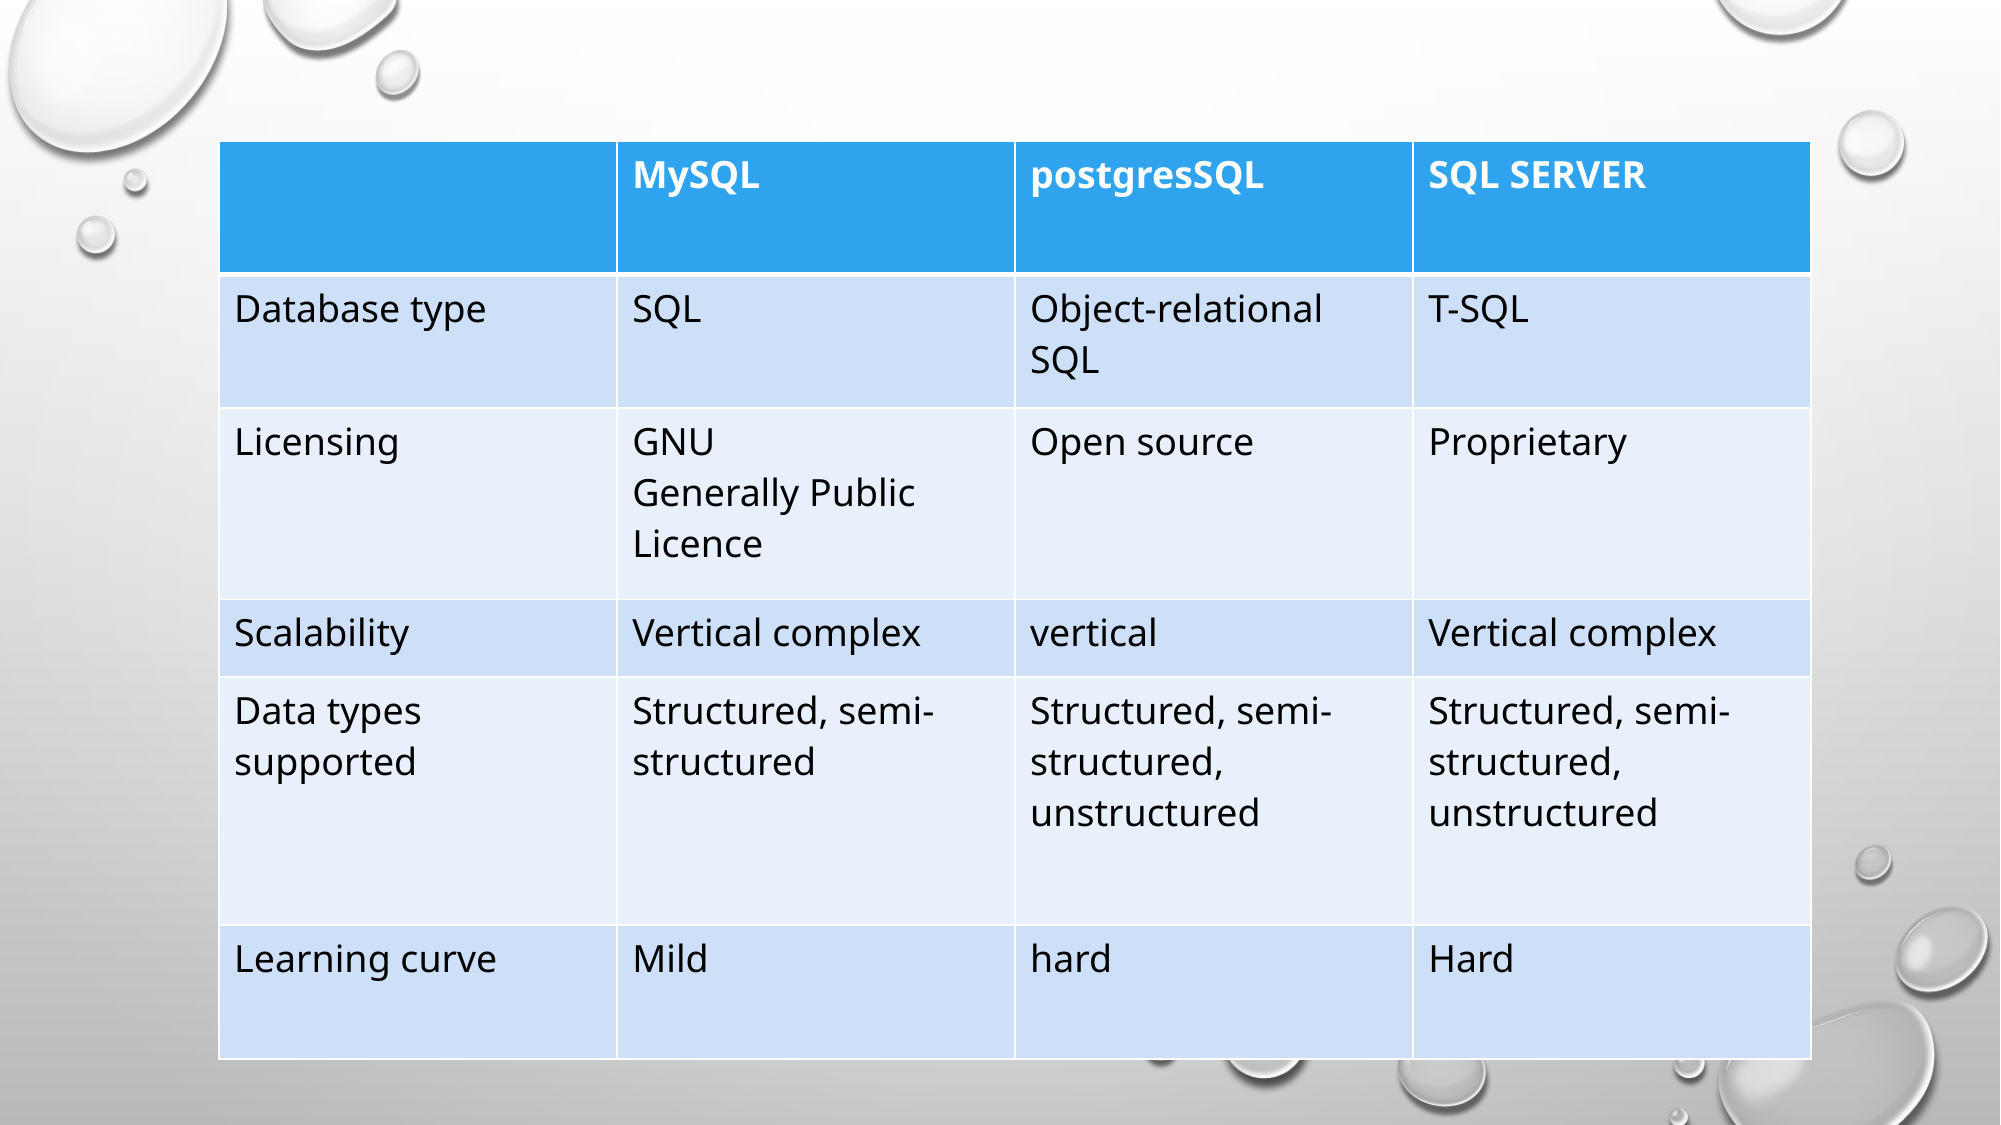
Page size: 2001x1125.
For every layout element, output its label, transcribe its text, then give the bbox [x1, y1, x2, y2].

table_cell Learning curve [220, 926, 616, 1058]
table_cell vertical [1016, 600, 1412, 676]
table_cell Structured, semi-structured, unstructured [1016, 678, 1412, 924]
table_header SQL SERVER [1414, 142, 1810, 272]
picture [0, 0, 2000, 1125]
table_cell Structured, semi-structured, unstructured [1414, 678, 1810, 924]
table_cell Hard [1414, 926, 1810, 1058]
table_cell Mild [618, 926, 1014, 1058]
table_cell SQL [618, 277, 1014, 407]
table_cell Proprietary [1414, 409, 1810, 599]
table_cell Object-relational SQL [1016, 277, 1412, 407]
table_cell T-SQL [1414, 277, 1810, 407]
table_cell Data types supported [220, 678, 616, 924]
table_cell hard [1016, 926, 1412, 1058]
table_cell Vertical complex [1414, 600, 1810, 676]
table_cell Structured, semi-structured [618, 678, 1014, 924]
table_cell Open source [1016, 409, 1412, 599]
table_header postgresSQL [1016, 142, 1412, 272]
table_header [220, 142, 616, 272]
table_cell GNU Generally Public Licence [618, 409, 1014, 599]
table_cell Vertical complex [618, 600, 1014, 676]
table_cell Licensing [220, 409, 616, 599]
table_cell Scalability [220, 600, 616, 676]
table_header MySQL [618, 142, 1014, 272]
table_cell Database type [220, 277, 616, 407]
